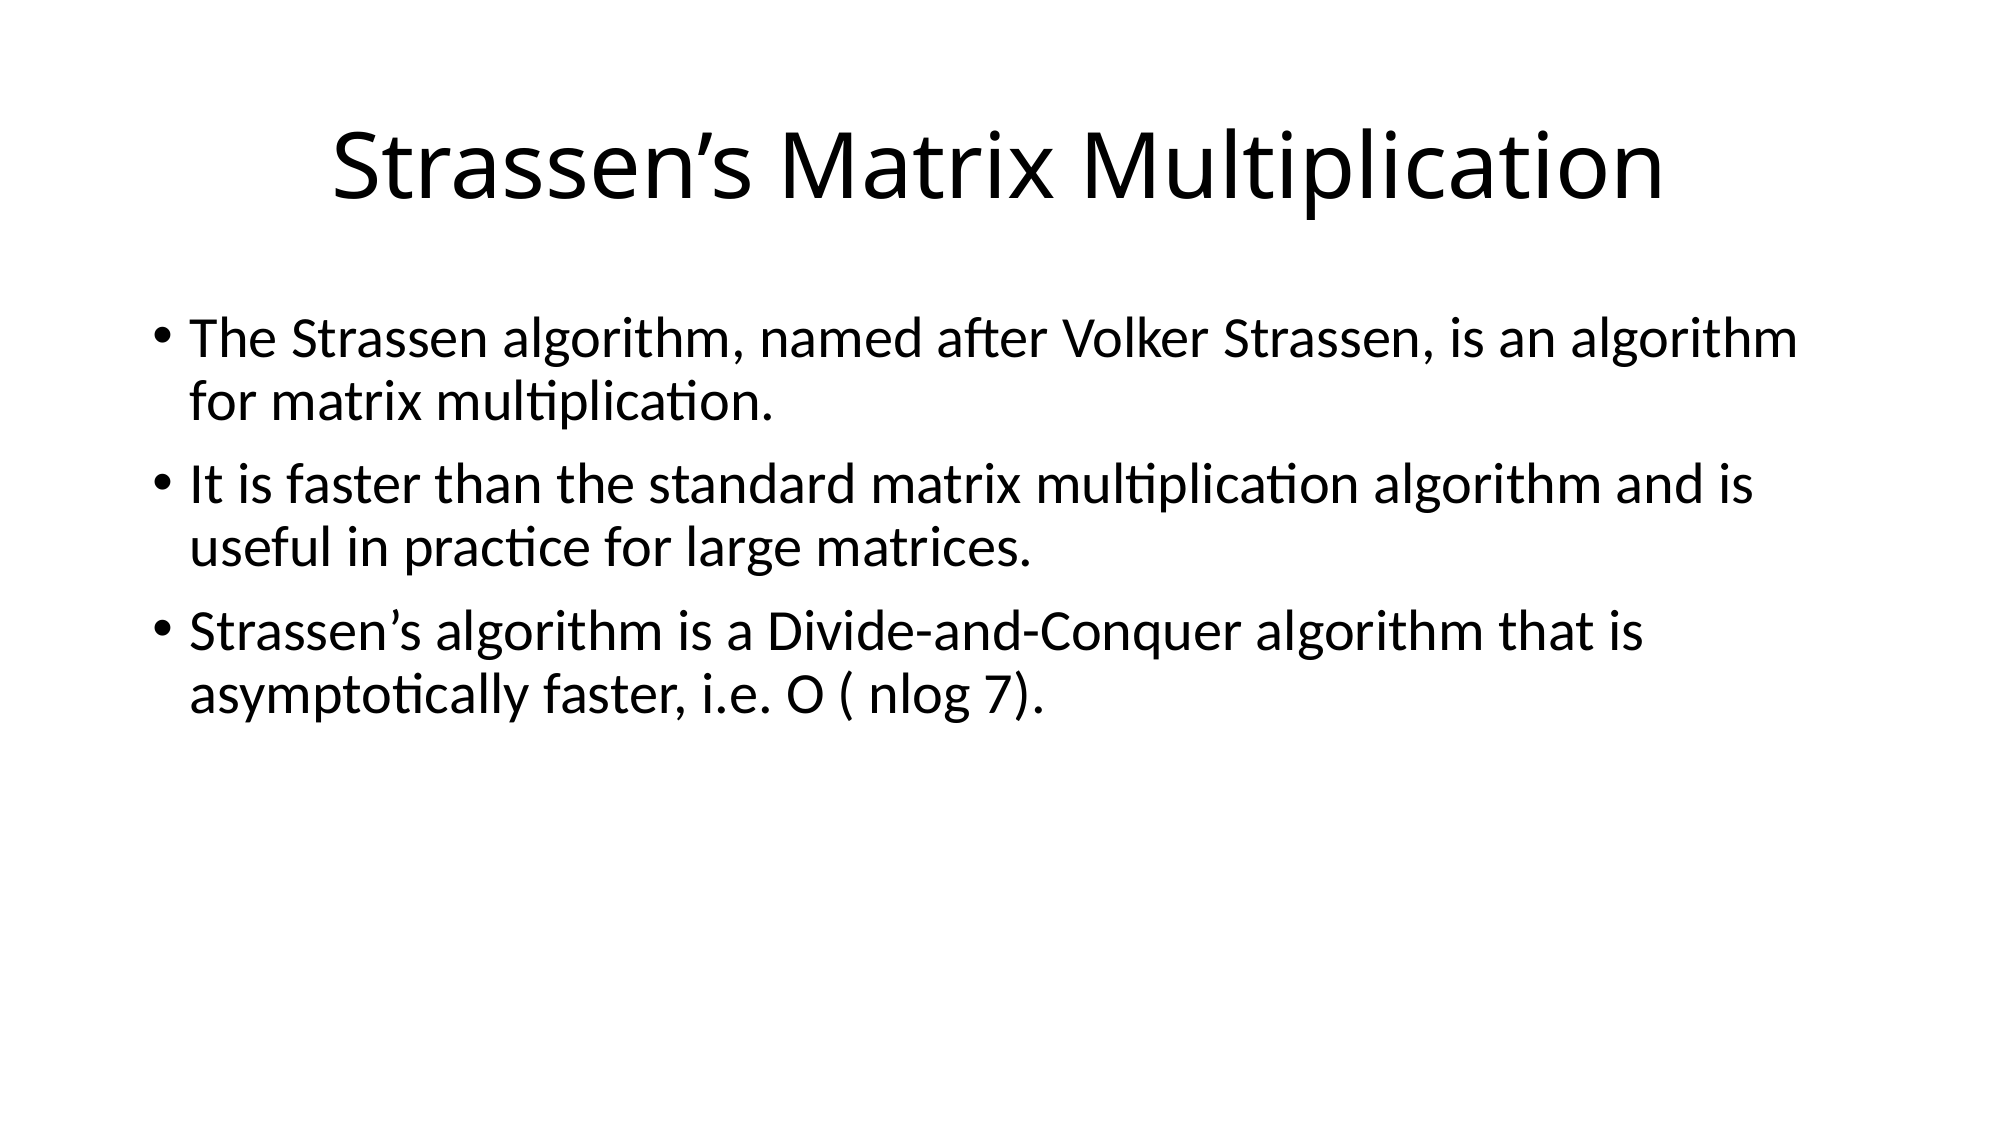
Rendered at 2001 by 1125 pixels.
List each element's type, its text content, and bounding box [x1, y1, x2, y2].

list The Strassen algorithm, named after Volker Strassen, is an algorithm for matrix multiplication. It is faster than the standard matrix multiplication algorithm and is useful in practice for large matrices. Strassen’s algorithm is a Divide-and-Conquer algorithm that is asymptotically faster, i.e. O ( nlog 7). [137, 299, 1863, 1014]
title Strassen’s Matrix Multiplication [137, 59, 1863, 278]
